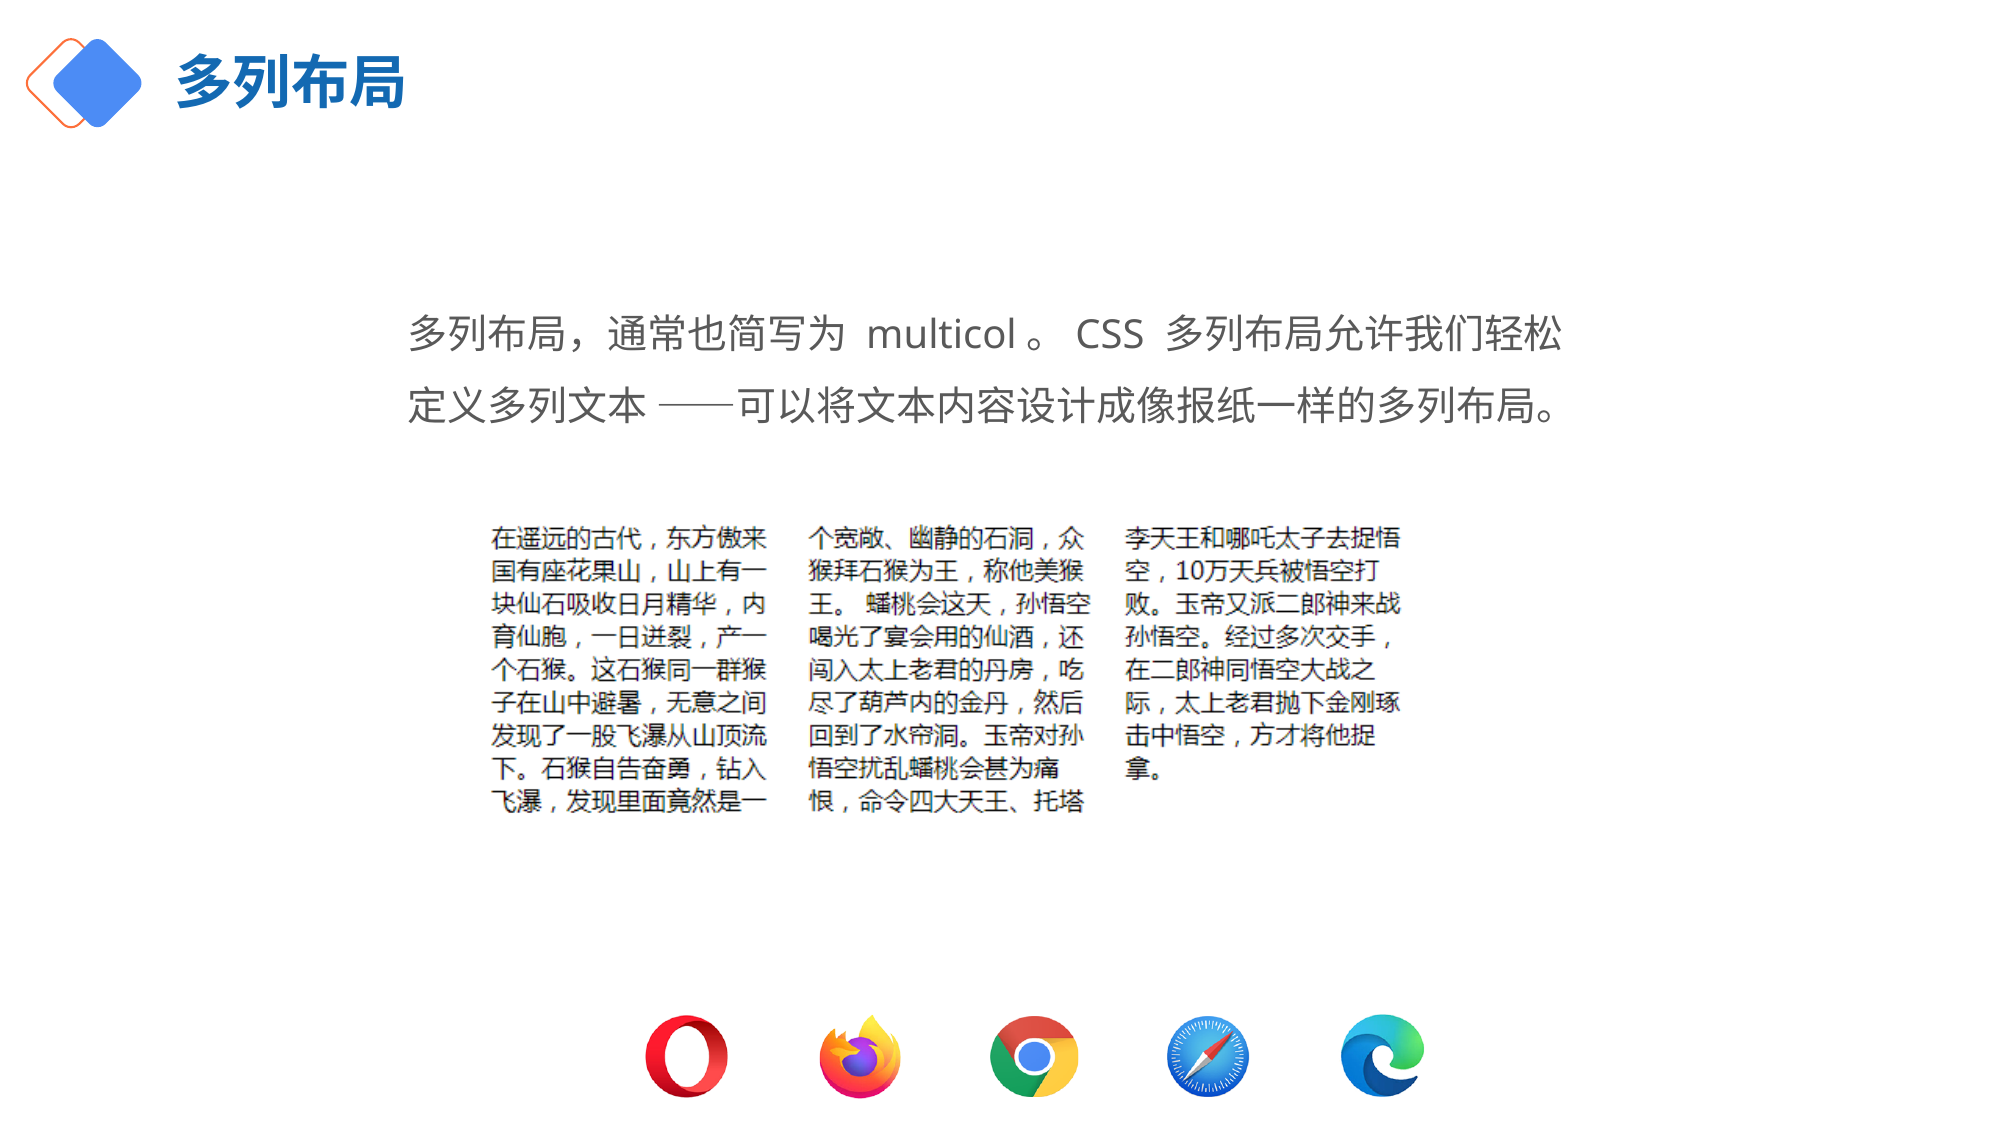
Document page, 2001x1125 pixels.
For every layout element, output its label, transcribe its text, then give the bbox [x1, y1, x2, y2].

list 多列布局，通常也简写为 multicol。CSS 多列布局允许我们轻松定义多列文本 ——可以将文本内容设计成像报纸一样的多列布局。 [312, 277, 1589, 456]
picture [568, 999, 1545, 1110]
title 多列布局 [159, 25, 929, 144]
picture [465, 481, 1436, 860]
